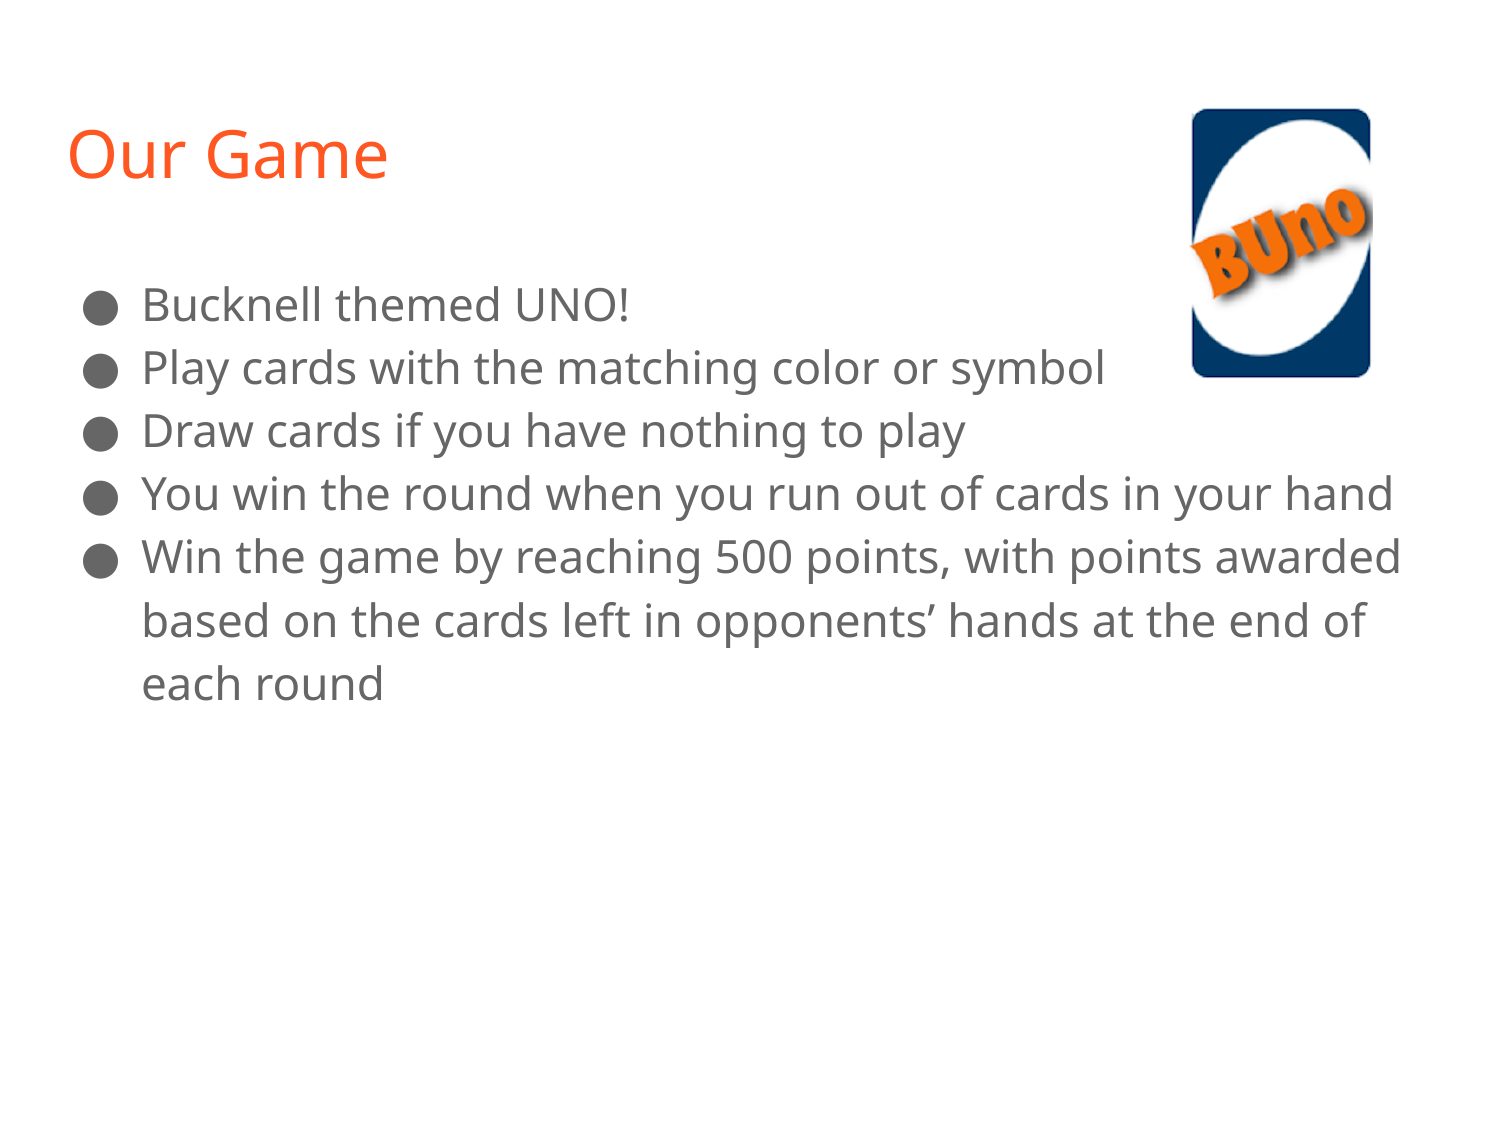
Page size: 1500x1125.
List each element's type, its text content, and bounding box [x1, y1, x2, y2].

list Bucknell themed UNO! Play cards with the matching color or symbol Draw cards if you have nothing to play You win the round when you run out of cards in your hand Win the game by reaching 500 points, with points awarded based on the cards left in opponents’ hands at the end of each round [51, 252, 1449, 1000]
picture [1189, 107, 1373, 380]
title Our Game [51, 97, 1449, 223]
